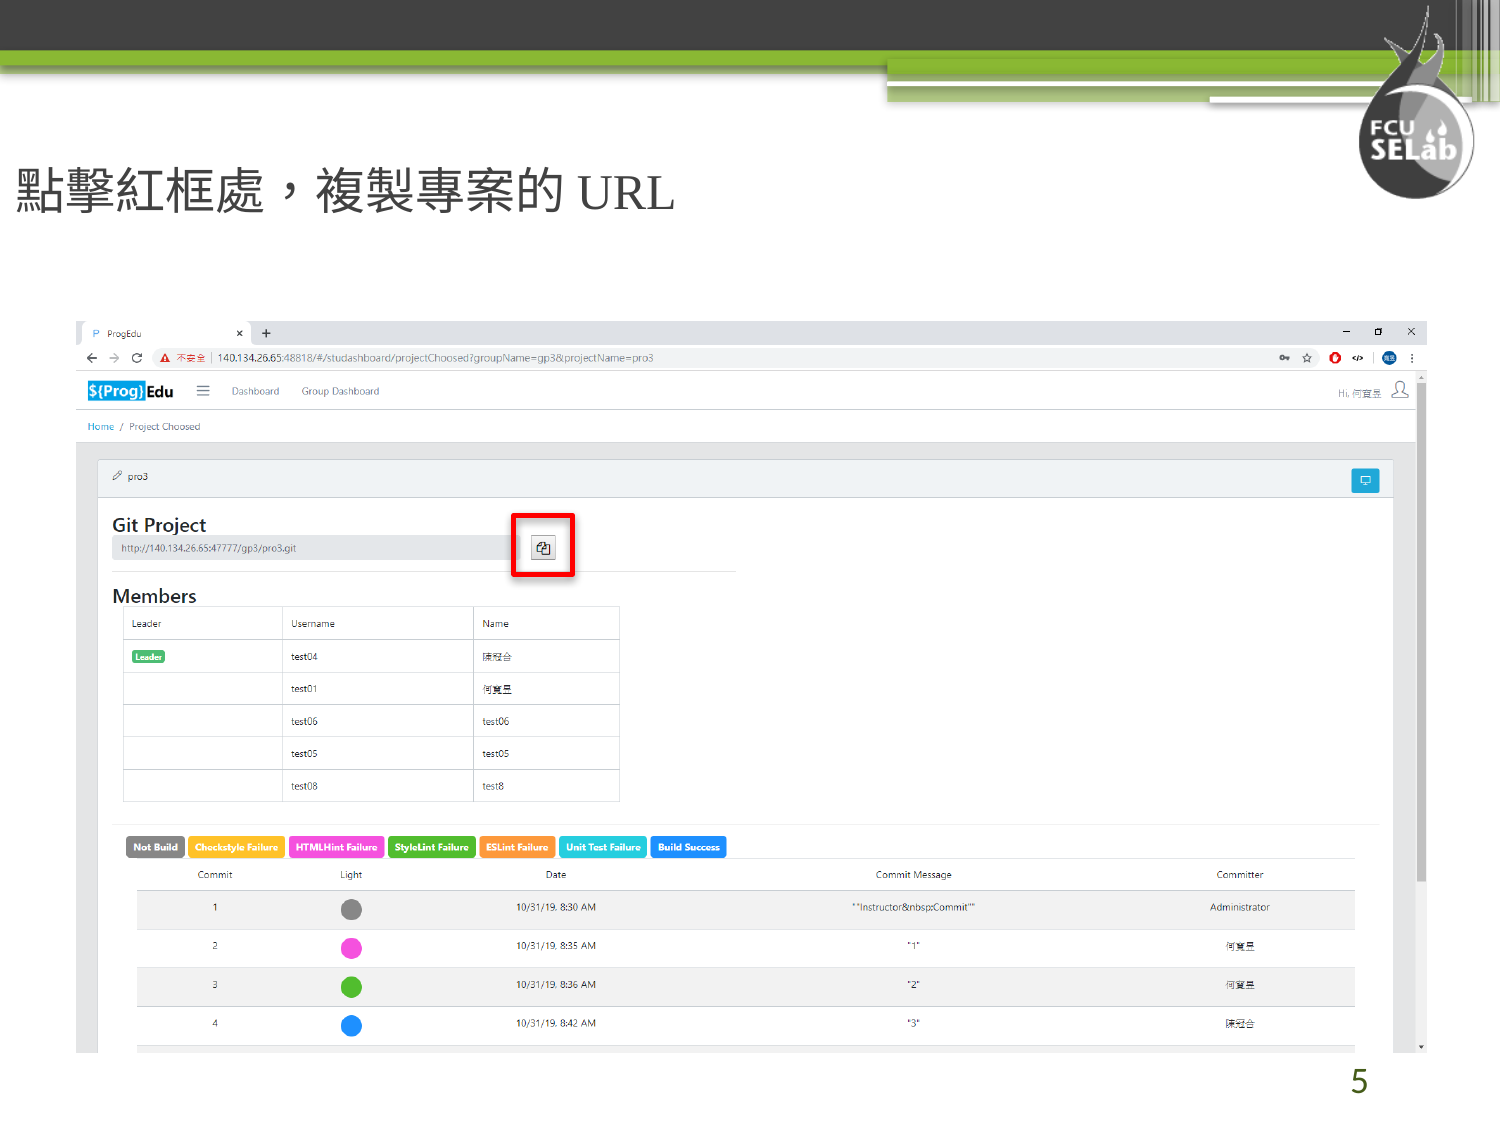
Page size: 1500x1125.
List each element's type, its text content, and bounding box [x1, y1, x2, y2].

title 點擊紅框處，複製專案的URL [0, 101, 1425, 277]
picture [1335, 2, 1500, 203]
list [76, 320, 1427, 1053]
slide_number 5 [1335, 1048, 1481, 1109]
